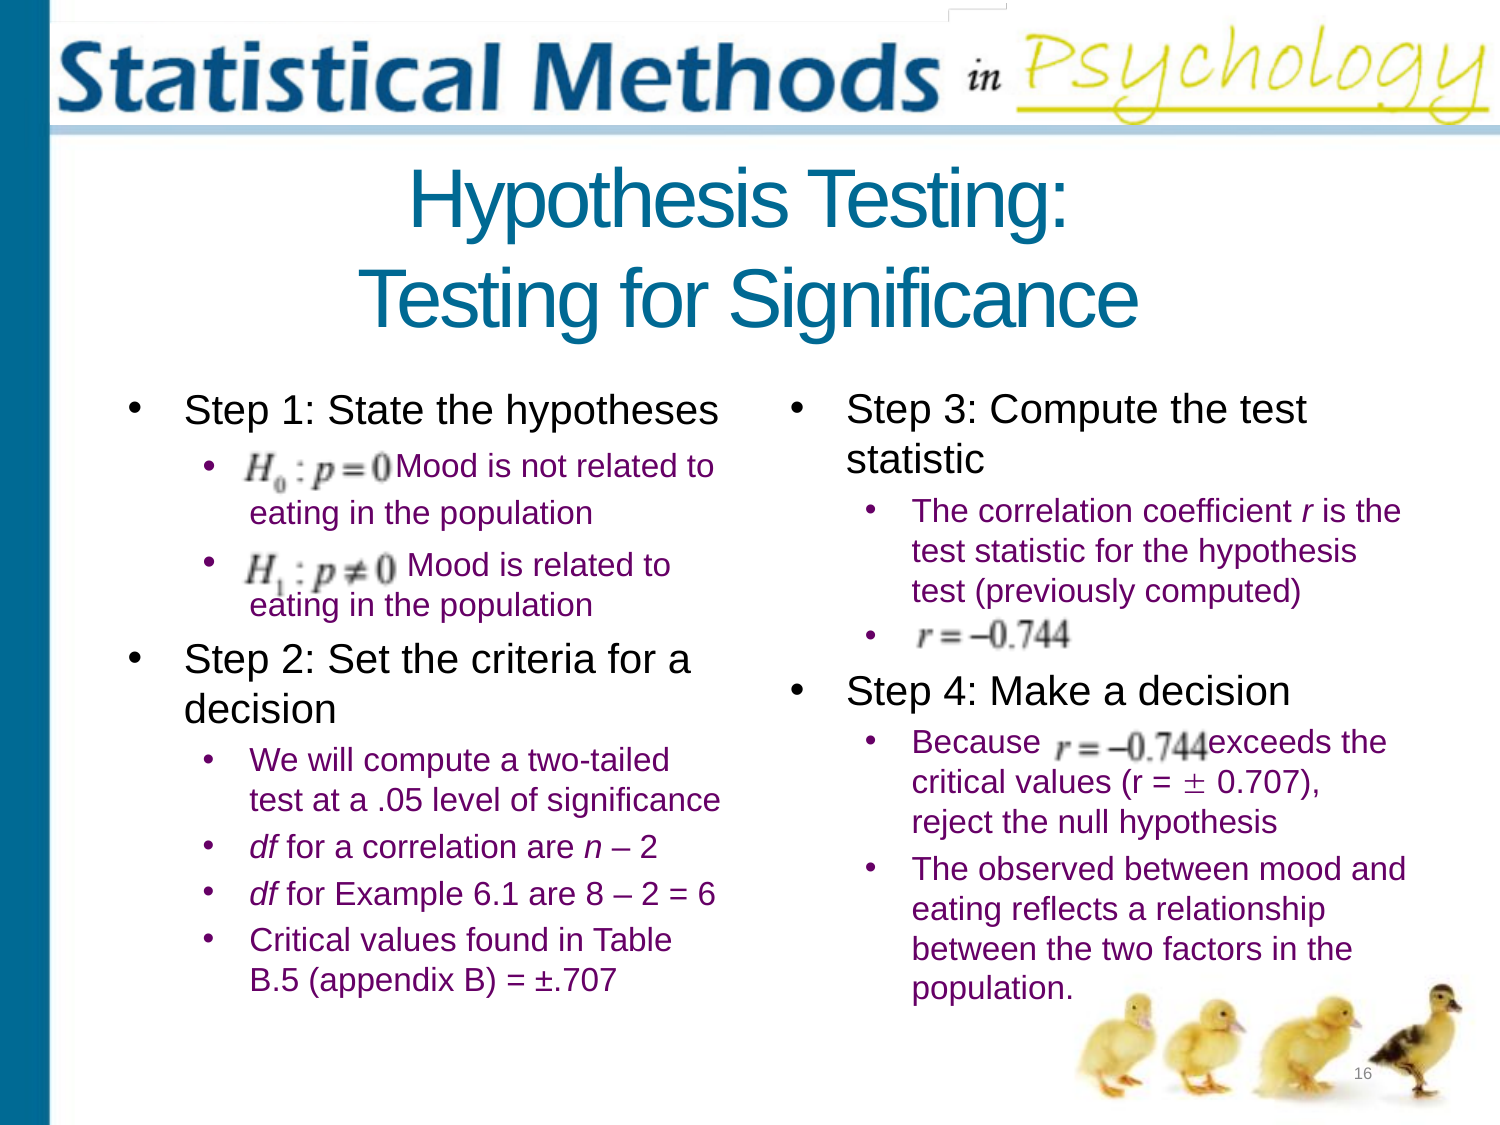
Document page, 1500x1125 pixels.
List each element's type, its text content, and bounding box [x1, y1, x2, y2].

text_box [237, 537, 401, 604]
slide_number 16 [1325, 1042, 1388, 1103]
title Hypothesis Testing: Testing for Significance [112, 174, 1388, 313]
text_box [912, 612, 1076, 656]
text_box Step 3: Compute the test statistic The correlation coefficient r is the test statistic for the hypothesis test (previously computed) Step 4: Make a decision Because exceeds the critical values (r =  0.707), reject the null hypothesis The observed between mood and eating reflects a relationship between the two factors in the population. [774, 374, 1425, 1031]
list Step 1: State the hypotheses Mood is not related to eating in the population Mood is related to eating in the population Step 2: Set the criteria for a decision We will compute a two-tailed test at a .05 level of significance df for a correlation are n – 2 df for Example 6.1 are 8 – 2 = 6 Critical values found in Table B.5 (appendix B) = ±.707 [112, 375, 738, 1019]
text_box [237, 437, 396, 501]
picture [48, 0, 1500, 1125]
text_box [1049, 724, 1213, 768]
